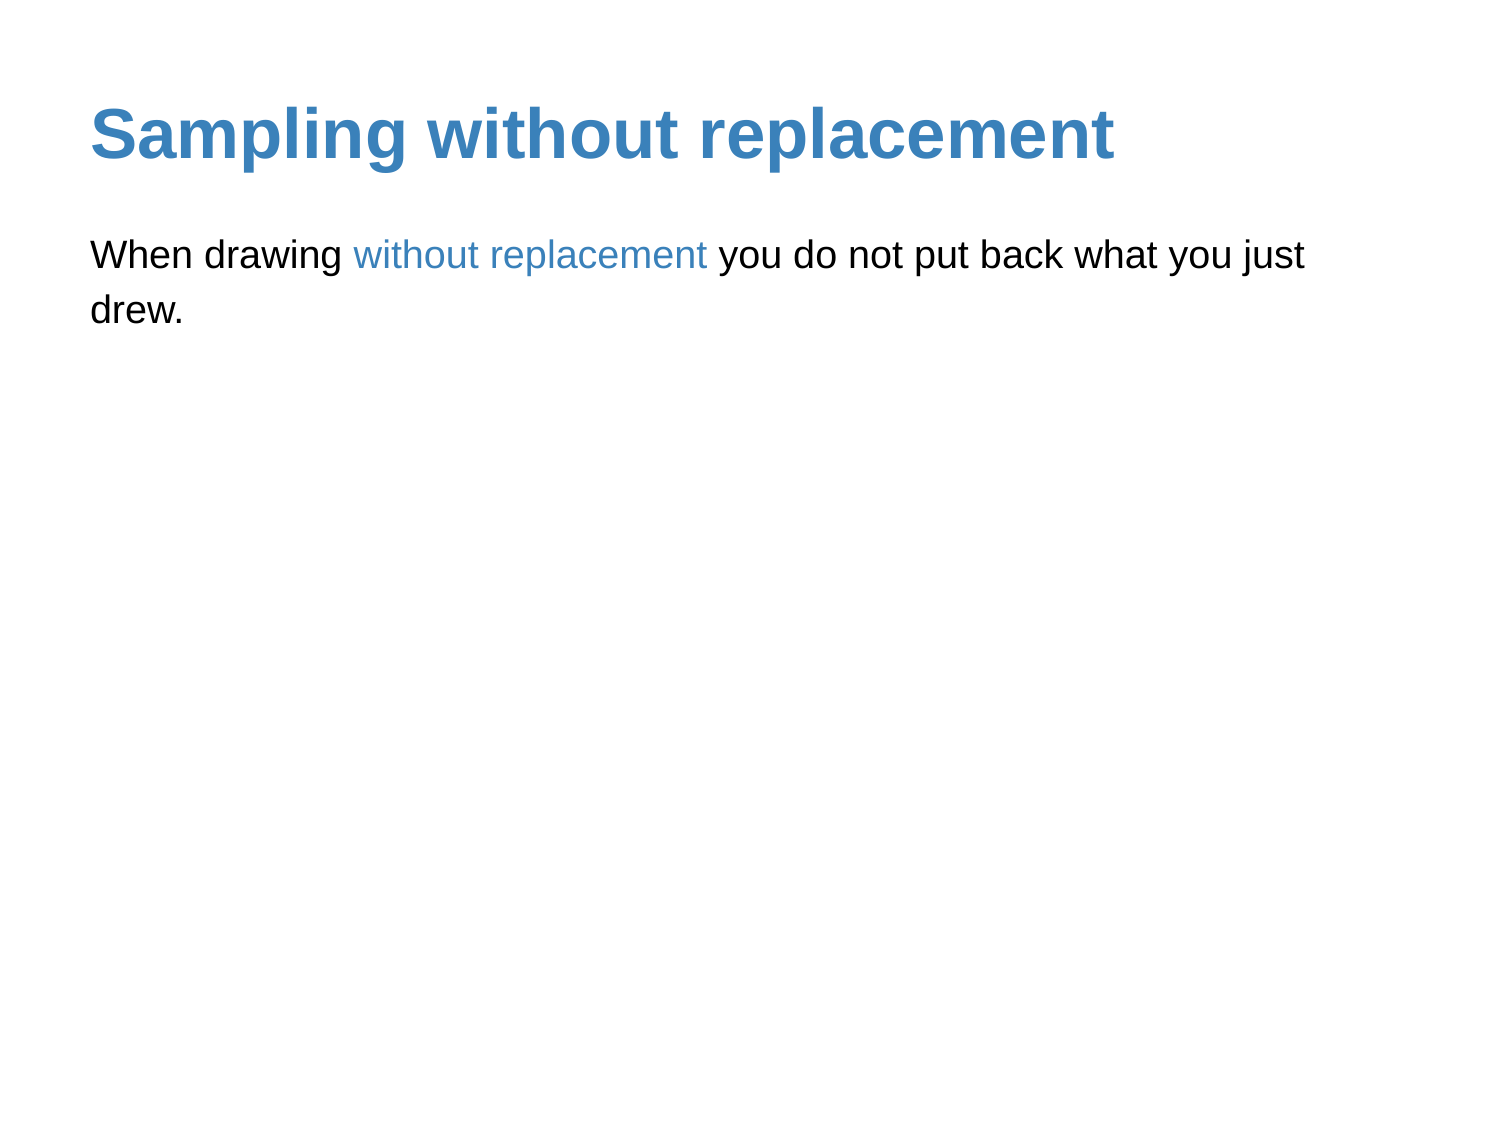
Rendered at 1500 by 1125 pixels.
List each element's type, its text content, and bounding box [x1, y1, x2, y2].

title Sampling without replacement [75, 0, 1425, 188]
list When drawing without replacement you do not put back what you just drew. [75, 207, 1371, 1052]
